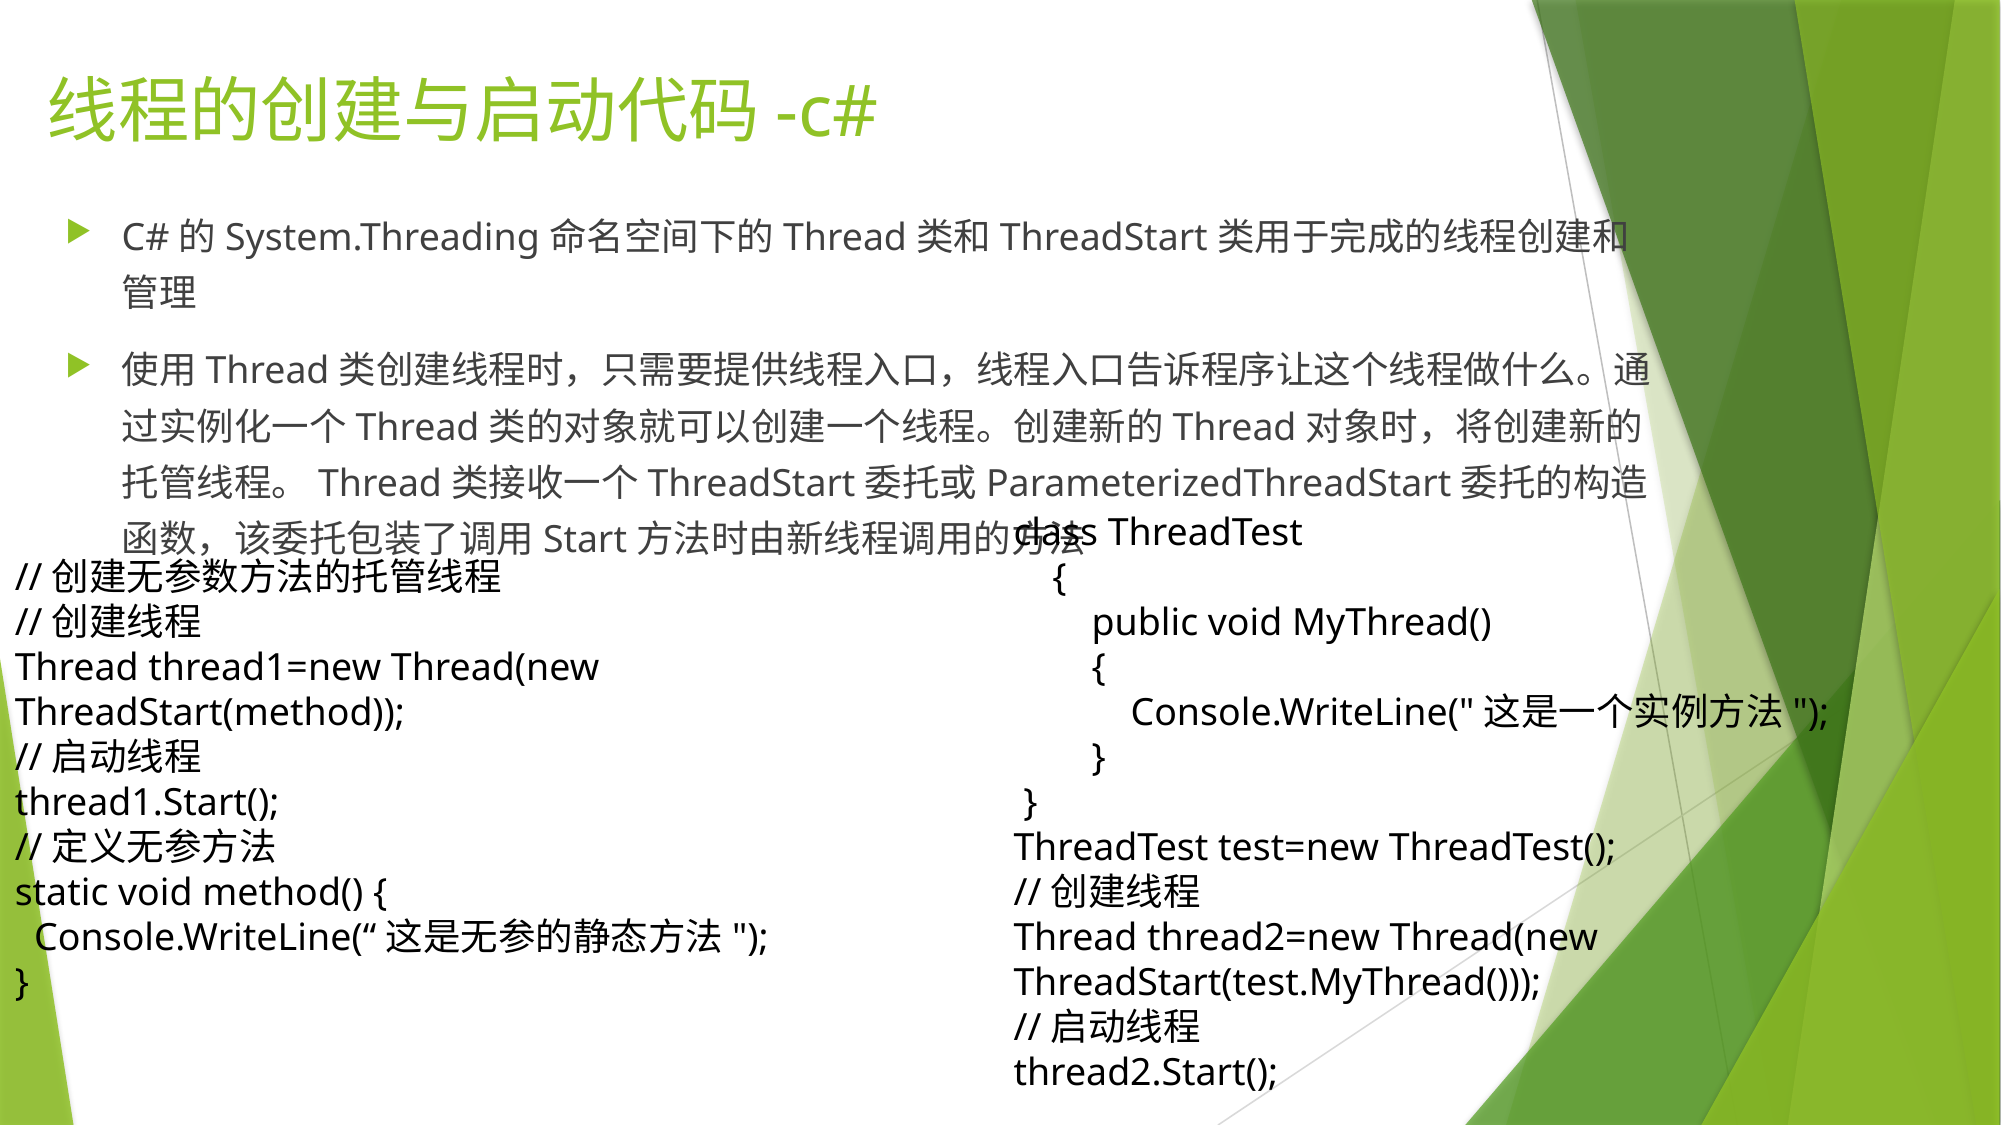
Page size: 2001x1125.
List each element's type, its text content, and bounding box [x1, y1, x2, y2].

title 线程的创建与启动代码-c# [31, 57, 900, 169]
list C#的System.Threading命名空间下的Thread类和ThreadStart类用于完成的线程创建和管理 使用Thread类创建线程时，只需要提供线程入口，线程入口告诉程序让这个线程做什么。通过实例化一个Thread类的对象就可以创建一个线程。创建新的Thread对象时，将创建新的托管线程。Thread类接收一个ThreadStart委托或ParameterizedThreadStart委托的构造函数，该委托包装了调用Start方法时由新线程调用的方法 [50, 194, 1668, 476]
text_box class ThreadTest { public void MyThread() { Console.WriteLine("这是一个实例方法"); } } ThreadTest test=new ThreadTest(); //创建线程 Thread thread2=new Thread(new ThreadStart(test.MyThread())); //启动线程 thread2.Start(); [998, 500, 1891, 1100]
text_box //创建无参数方法的托管线程 //创建线程 Thread thread1=new Thread(new ThreadStart(method)); //启动线程 thread1.Start(); //定义无参方法 static void method() { Console.WriteLine(“这是无参的静态方法"); } [0, 545, 999, 1101]
